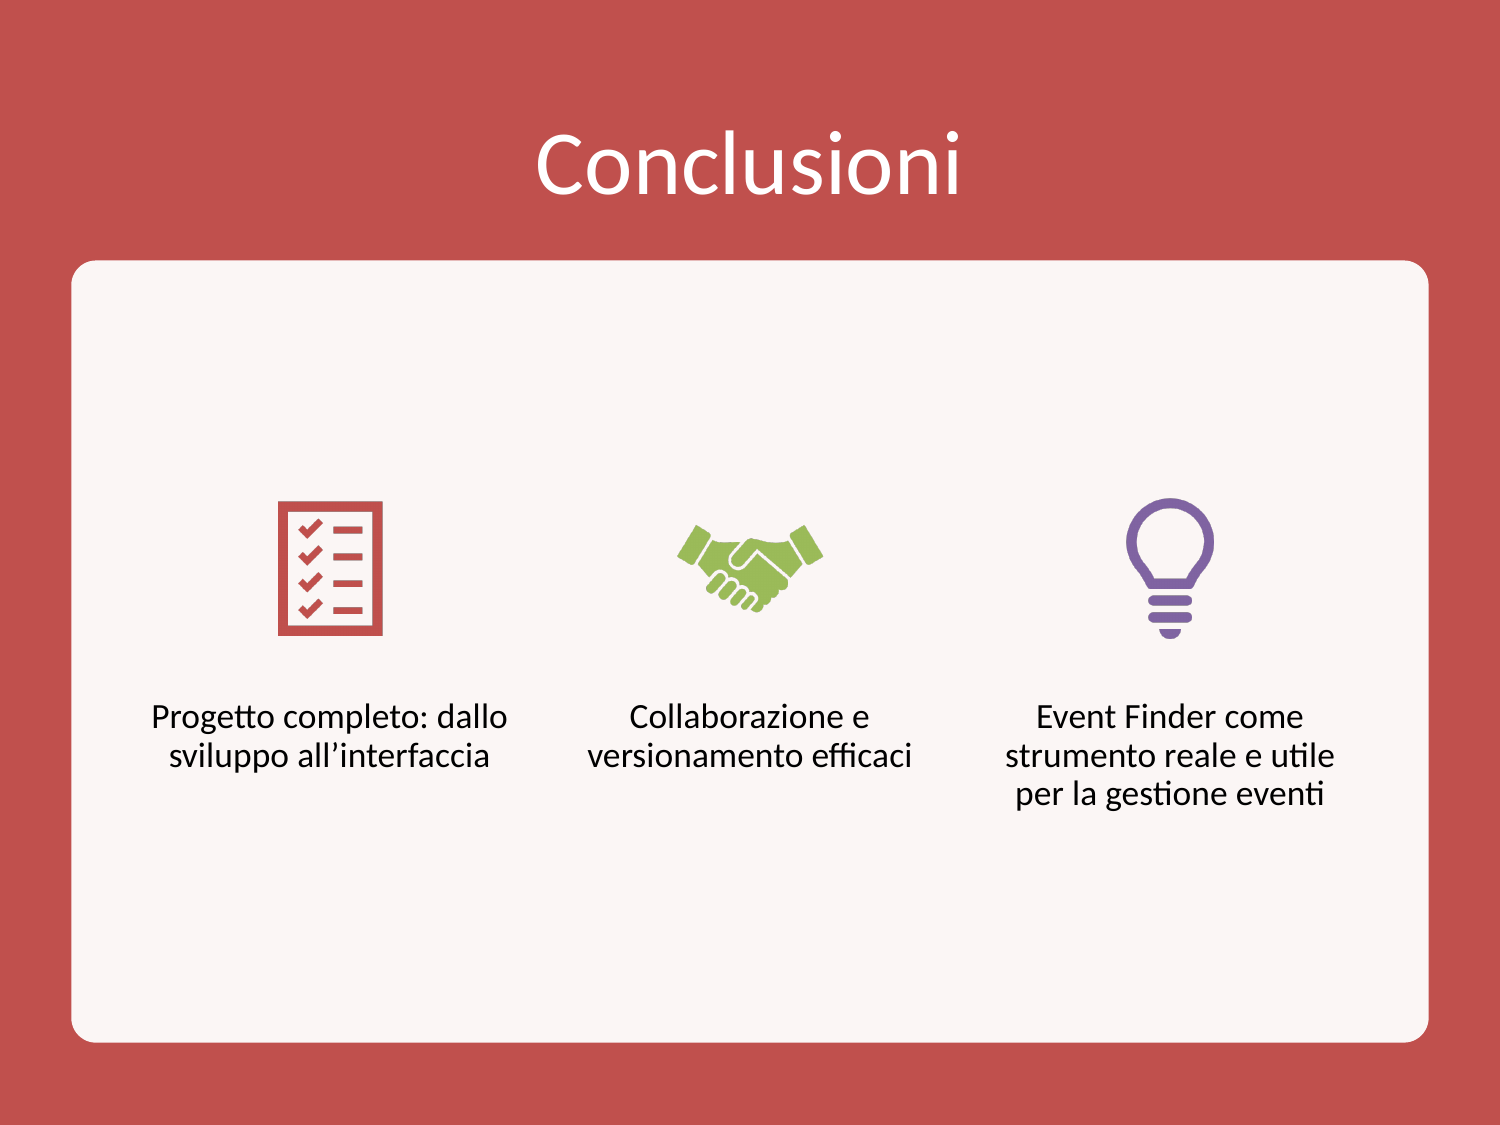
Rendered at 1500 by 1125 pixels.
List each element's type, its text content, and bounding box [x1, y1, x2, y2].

text_box [71, 260, 1429, 1043]
text_box [0, 0, 1500, 1125]
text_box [150, 487, 1350, 817]
title Conclusioni [103, 75, 1397, 241]
